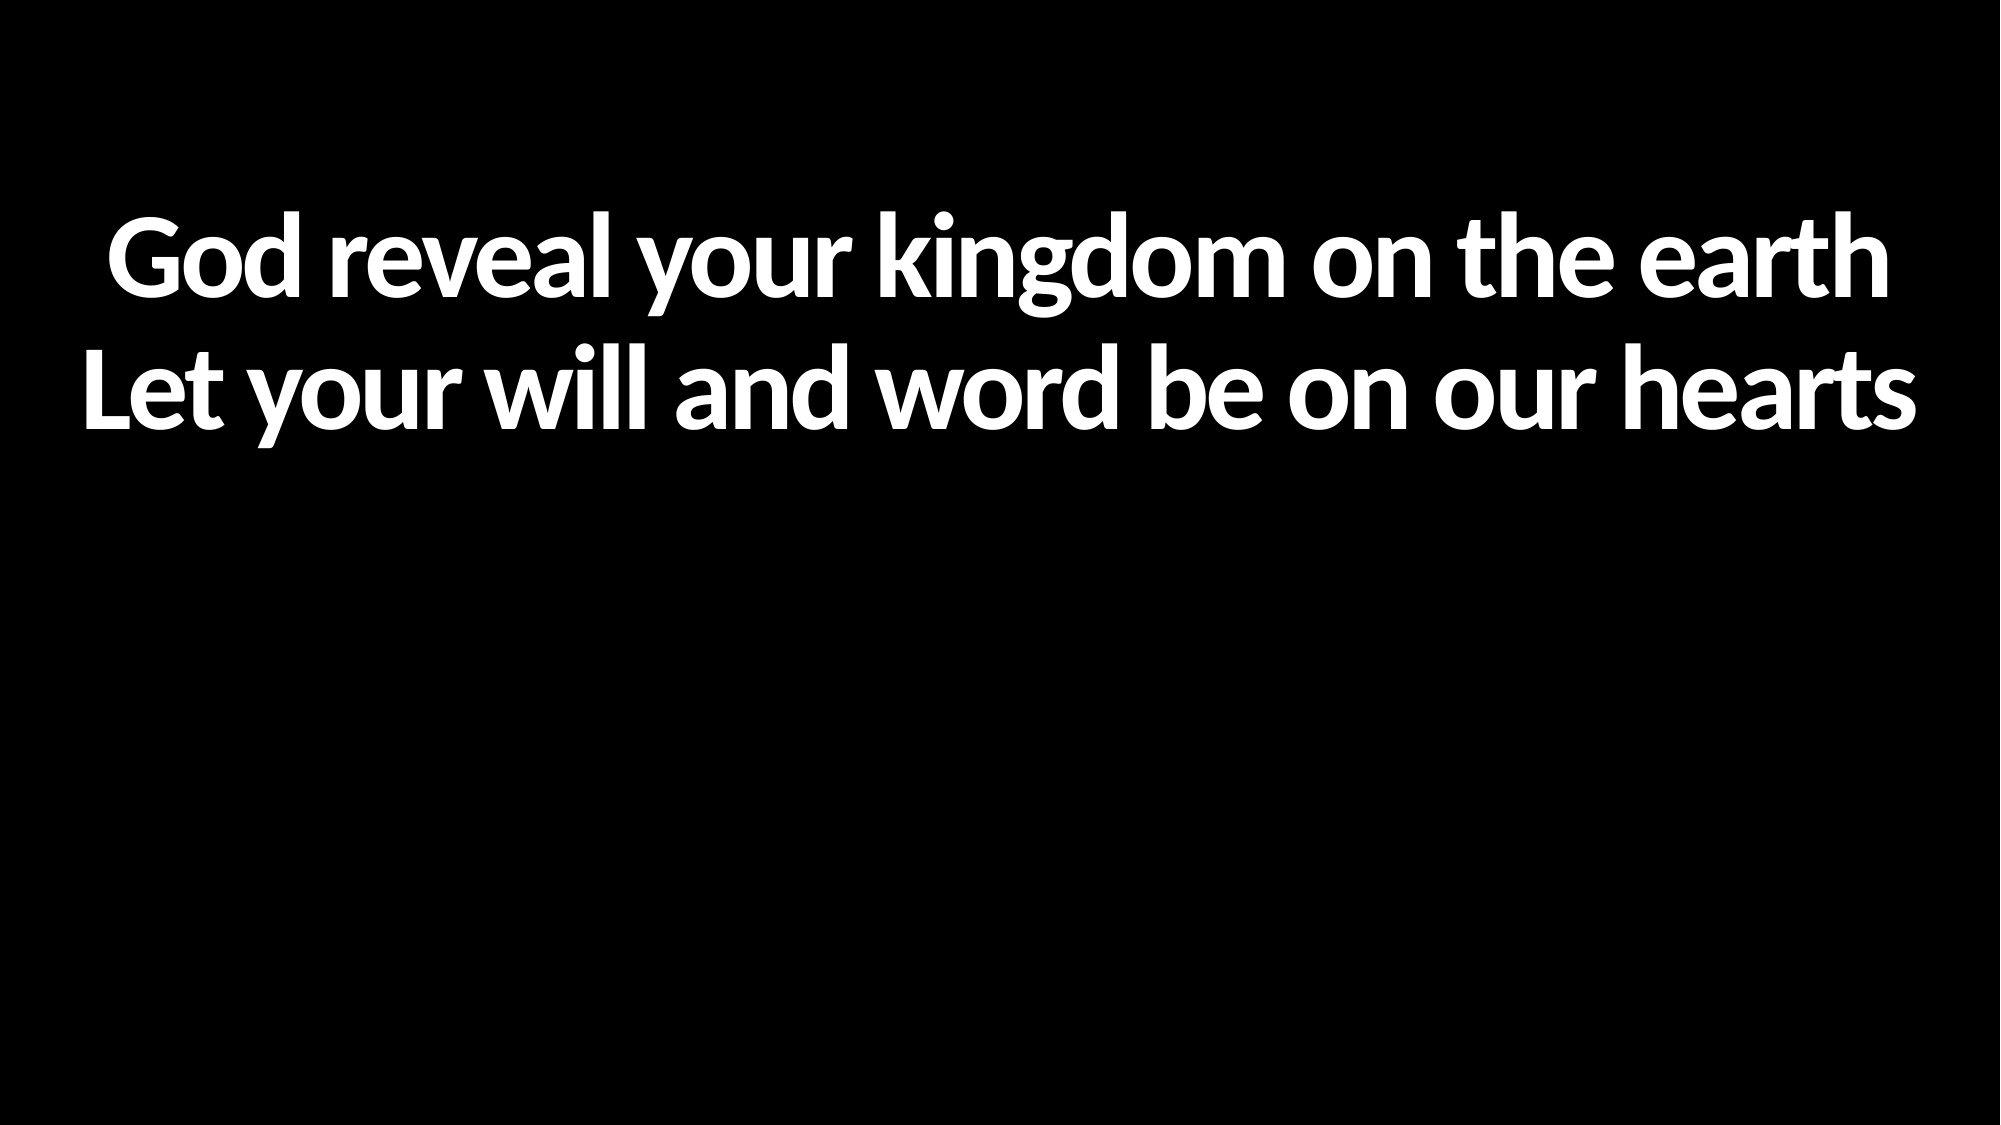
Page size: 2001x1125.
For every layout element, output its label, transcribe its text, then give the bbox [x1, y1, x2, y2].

list God reveal your kingdom on the earth Let your will and word be on our hearts [0, 109, 2000, 464]
